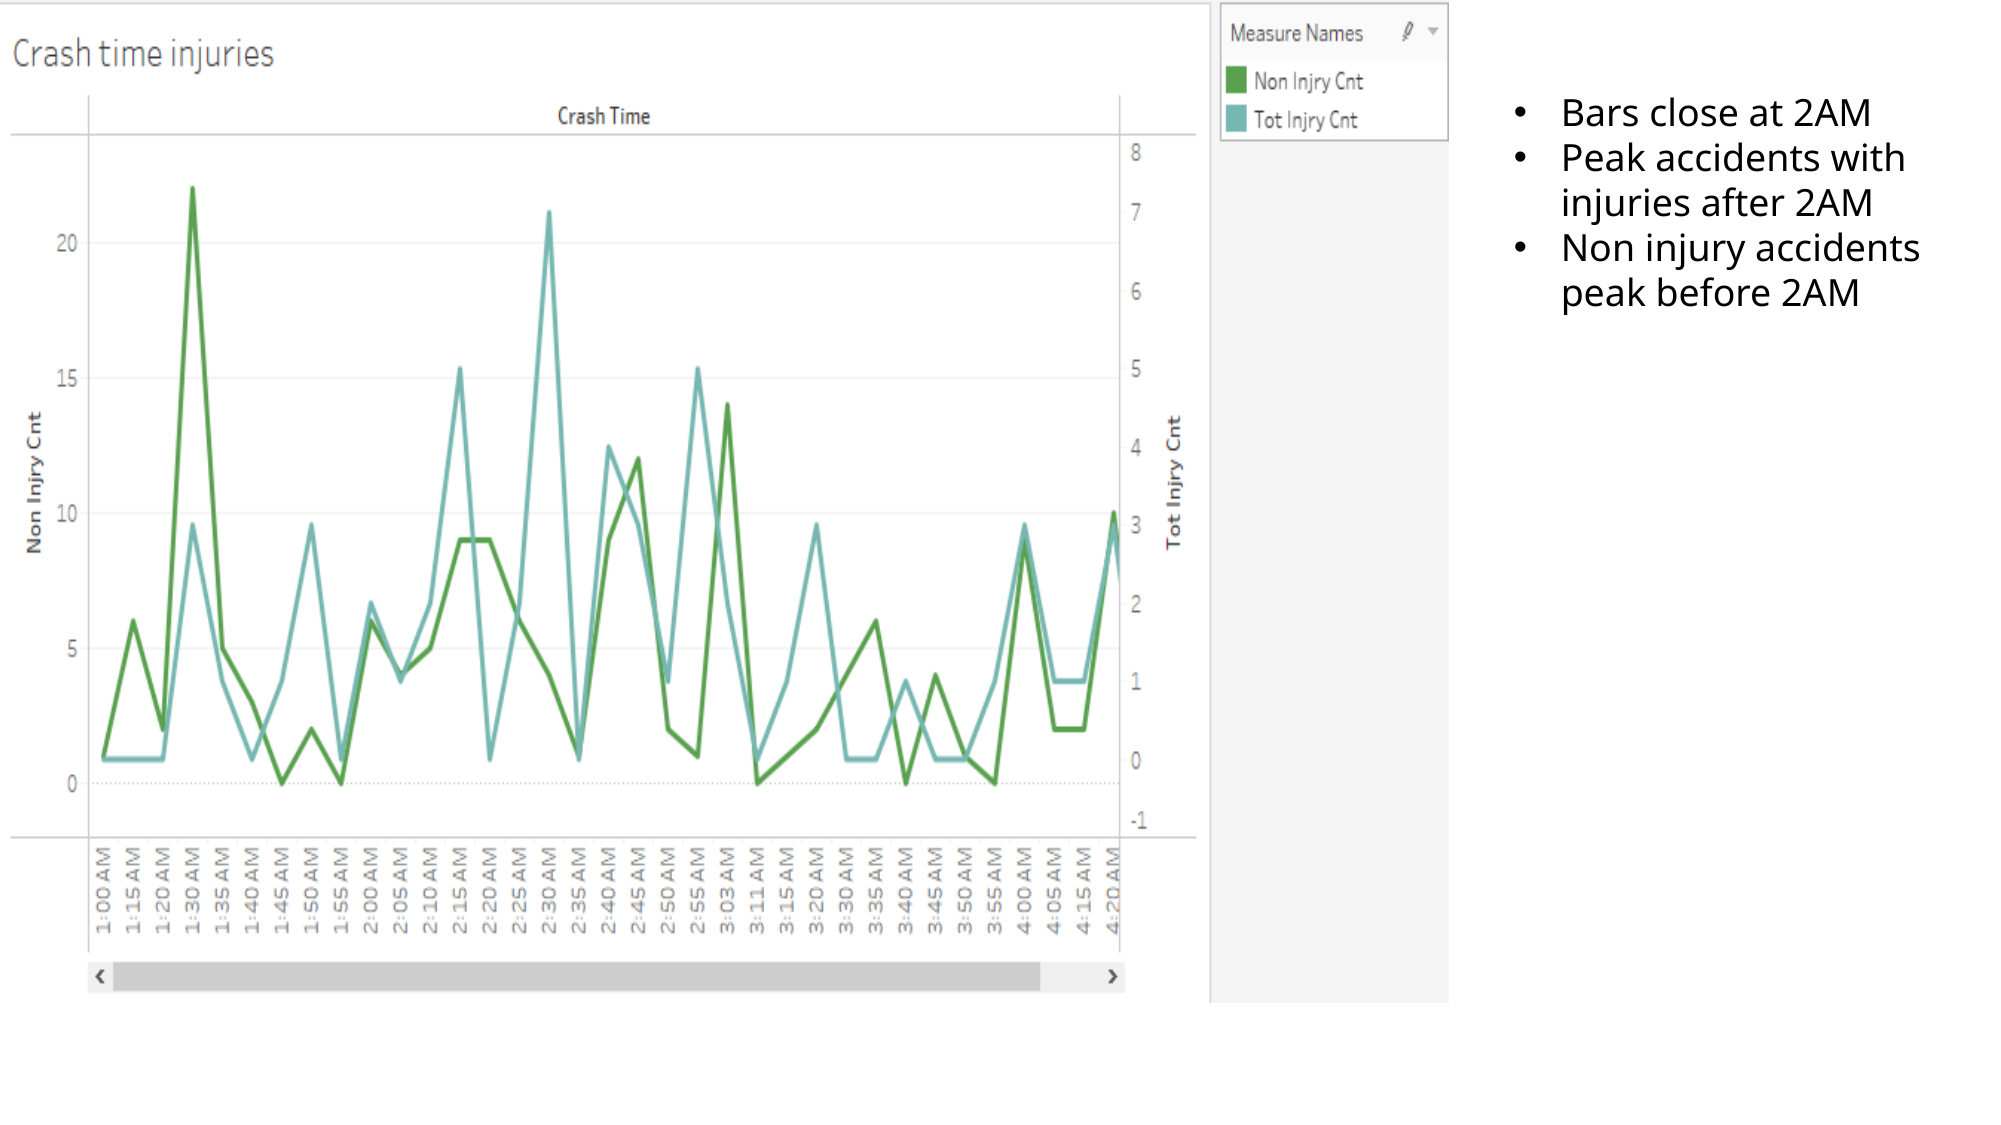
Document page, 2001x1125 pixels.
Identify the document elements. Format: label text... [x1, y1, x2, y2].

picture [0, 0, 1450, 1004]
text_box Bars close at 2AM Peak accidents with injuries after 2AM Non injury accidents peak before 2AM [1498, 81, 1949, 367]
